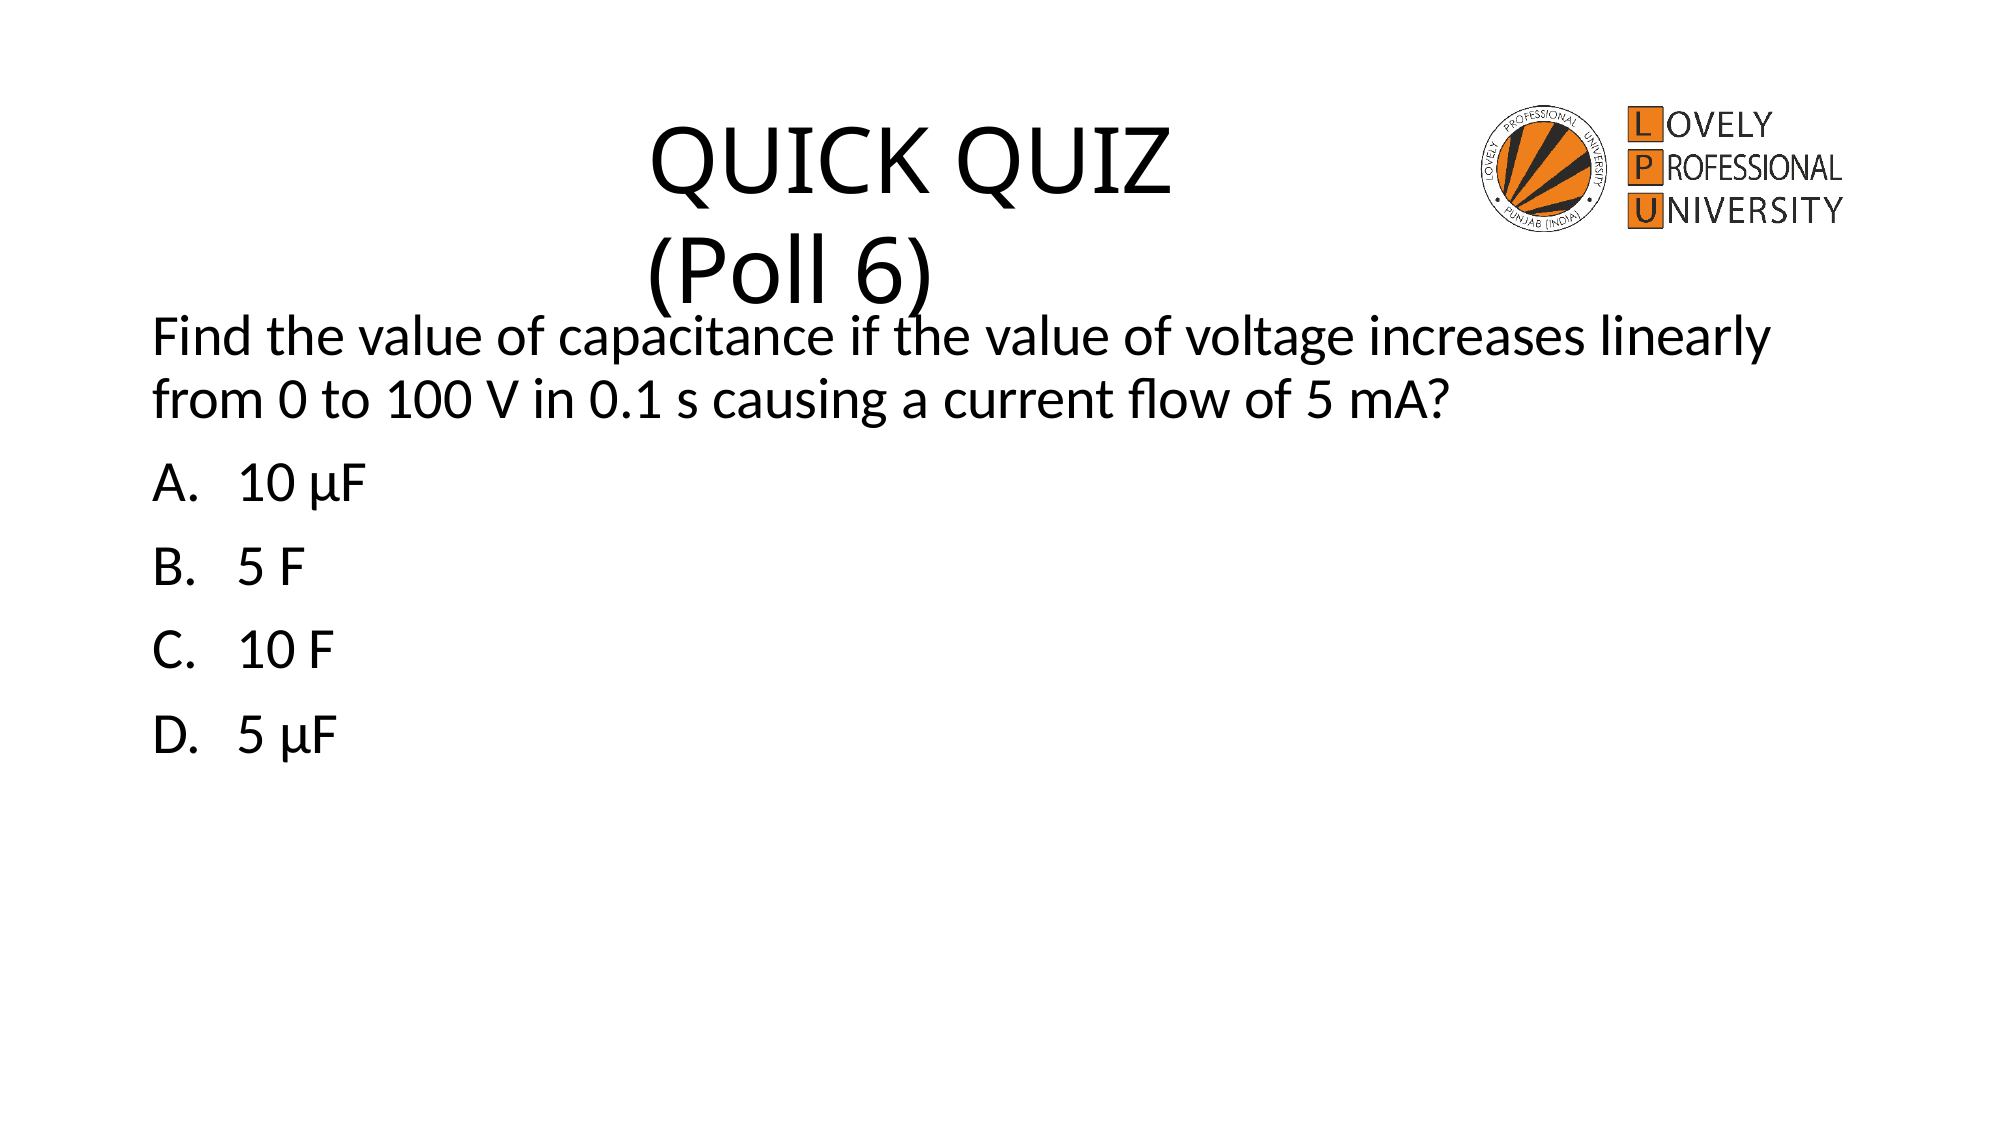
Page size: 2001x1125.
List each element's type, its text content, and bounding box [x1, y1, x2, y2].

picture [1480, 105, 1843, 232]
text_box Find the value of capacitance if the value of voltage increases linearly from 0 to 100 V in 0.1 s causing a current flow of 5 mA? 10 µF 5 F 10 F 5 µF [150, 294, 1787, 765]
title QUICK QUIZ (Poll 6) [645, 100, 1355, 294]
